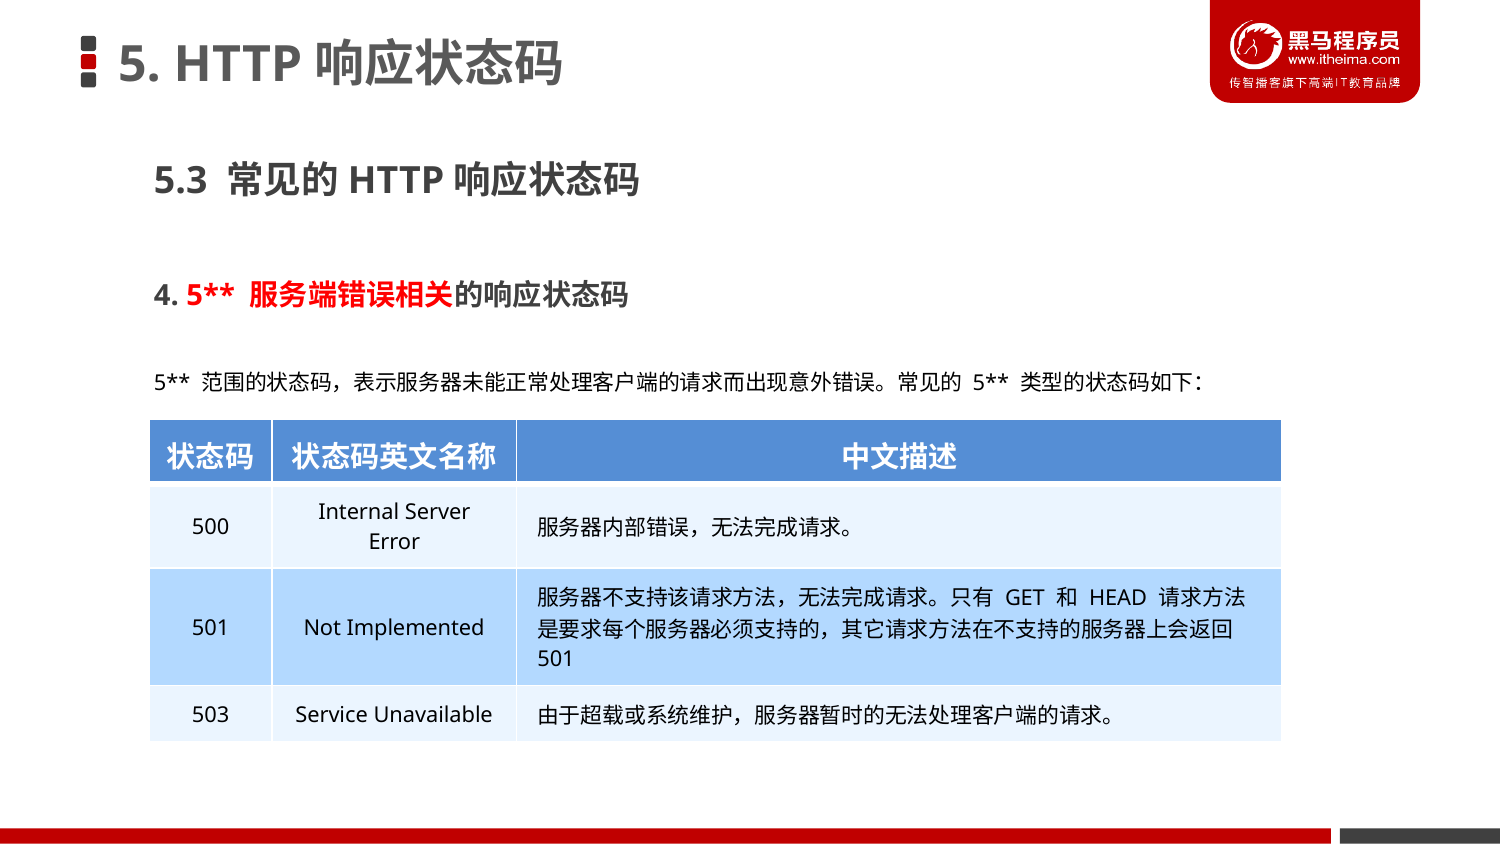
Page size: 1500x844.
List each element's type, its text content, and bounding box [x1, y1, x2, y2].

table_header 状态码 [150, 420, 271, 481]
title 5. HTTP响应状态码 [103, 0, 1209, 130]
table_cell Internal Server Error [273, 487, 516, 567]
table_cell Not Implemented [273, 569, 516, 685]
table_cell Service Unavailable [273, 686, 516, 741]
table_cell 服务器不支持该请求方法，无法完成请求。只有 GET 和 HEAD 请求方法是要求每个服务器必须支持的，其它请求方法在不支持的服务器上会返回501 [517, 569, 1281, 685]
list 5.3 常见的HTTP响应状态码 [139, 153, 1209, 243]
table_header 状态码英文名称 [273, 420, 516, 481]
picture [1211, 11, 1419, 97]
table_cell 503 [150, 686, 271, 741]
list 5** 范围的状态码，表示服务器未能正常处理客户端的请求而出现意外错误。常见的 5** 类型的状态码如下： [139, 348, 1339, 417]
table_cell 501 [150, 569, 271, 685]
table_cell 服务器内部错误，无法完成请求。 [517, 487, 1281, 567]
text_box 4. 5** 服务端错误相关的响应状态码 [139, 273, 1204, 320]
table_cell 500 [150, 487, 271, 567]
table_cell 由于超载或系统维护，服务器暂时的无法处理客户端的请求。 [517, 686, 1281, 741]
table_header 中文描述 [517, 420, 1281, 481]
